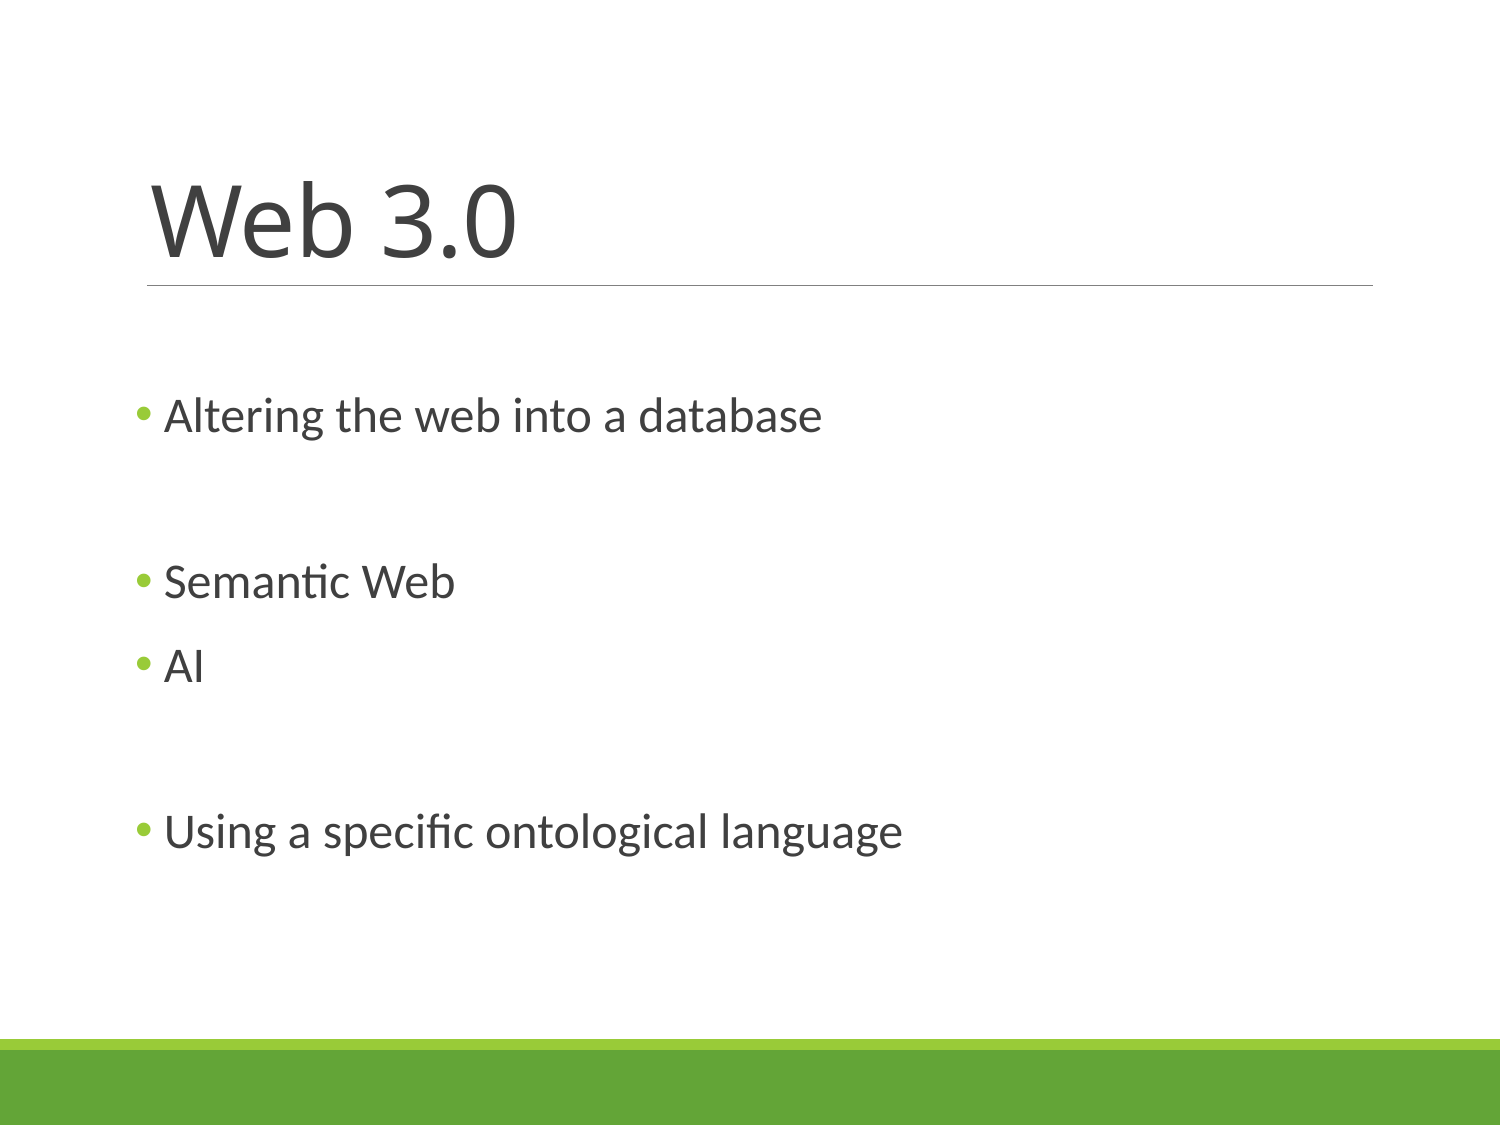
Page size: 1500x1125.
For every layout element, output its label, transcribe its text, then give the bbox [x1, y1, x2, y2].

title Web 3.0 [135, 47, 1373, 285]
list Altering the web into a database Semantic Web AI Using a specific ontological language [135, 302, 1373, 963]
